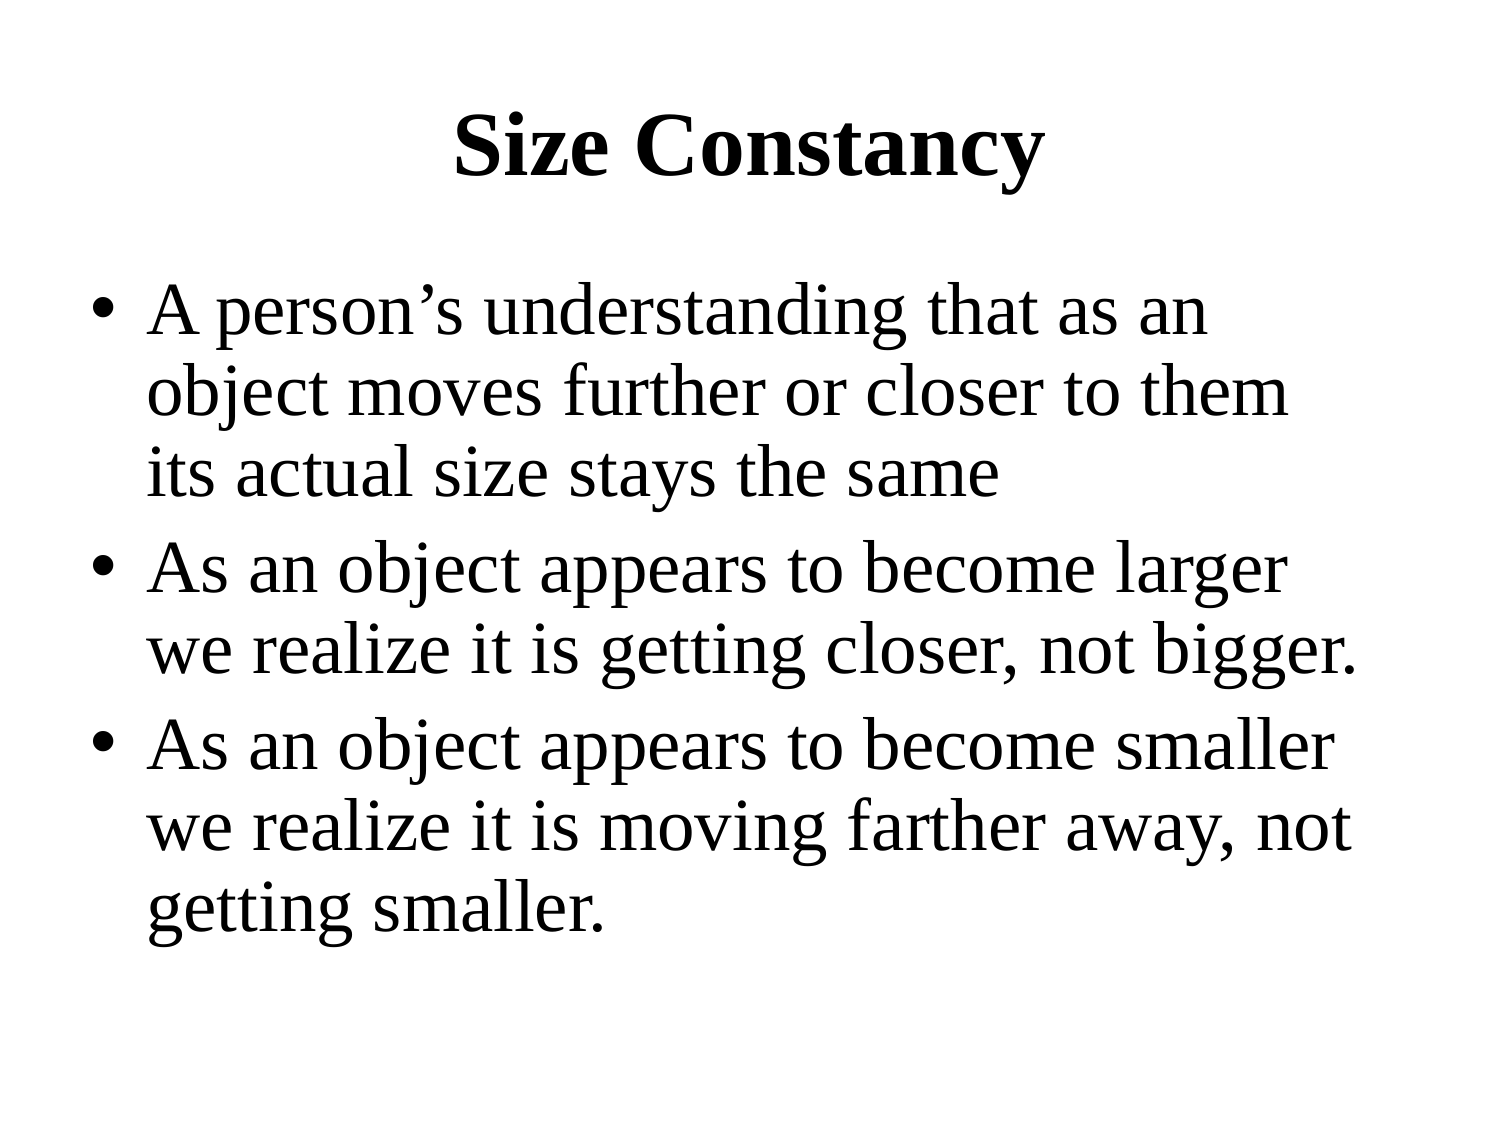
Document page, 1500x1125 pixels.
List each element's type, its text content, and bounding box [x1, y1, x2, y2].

title Size Constancy [75, 45, 1425, 233]
list A person’s understanding that as an object moves further or closer to them its actual size stays the same As an object appears to become larger we realize it is getting closer, not bigger. As an object appears to become smaller we realize it is moving farther away, not getting smaller. [75, 262, 1388, 1005]
